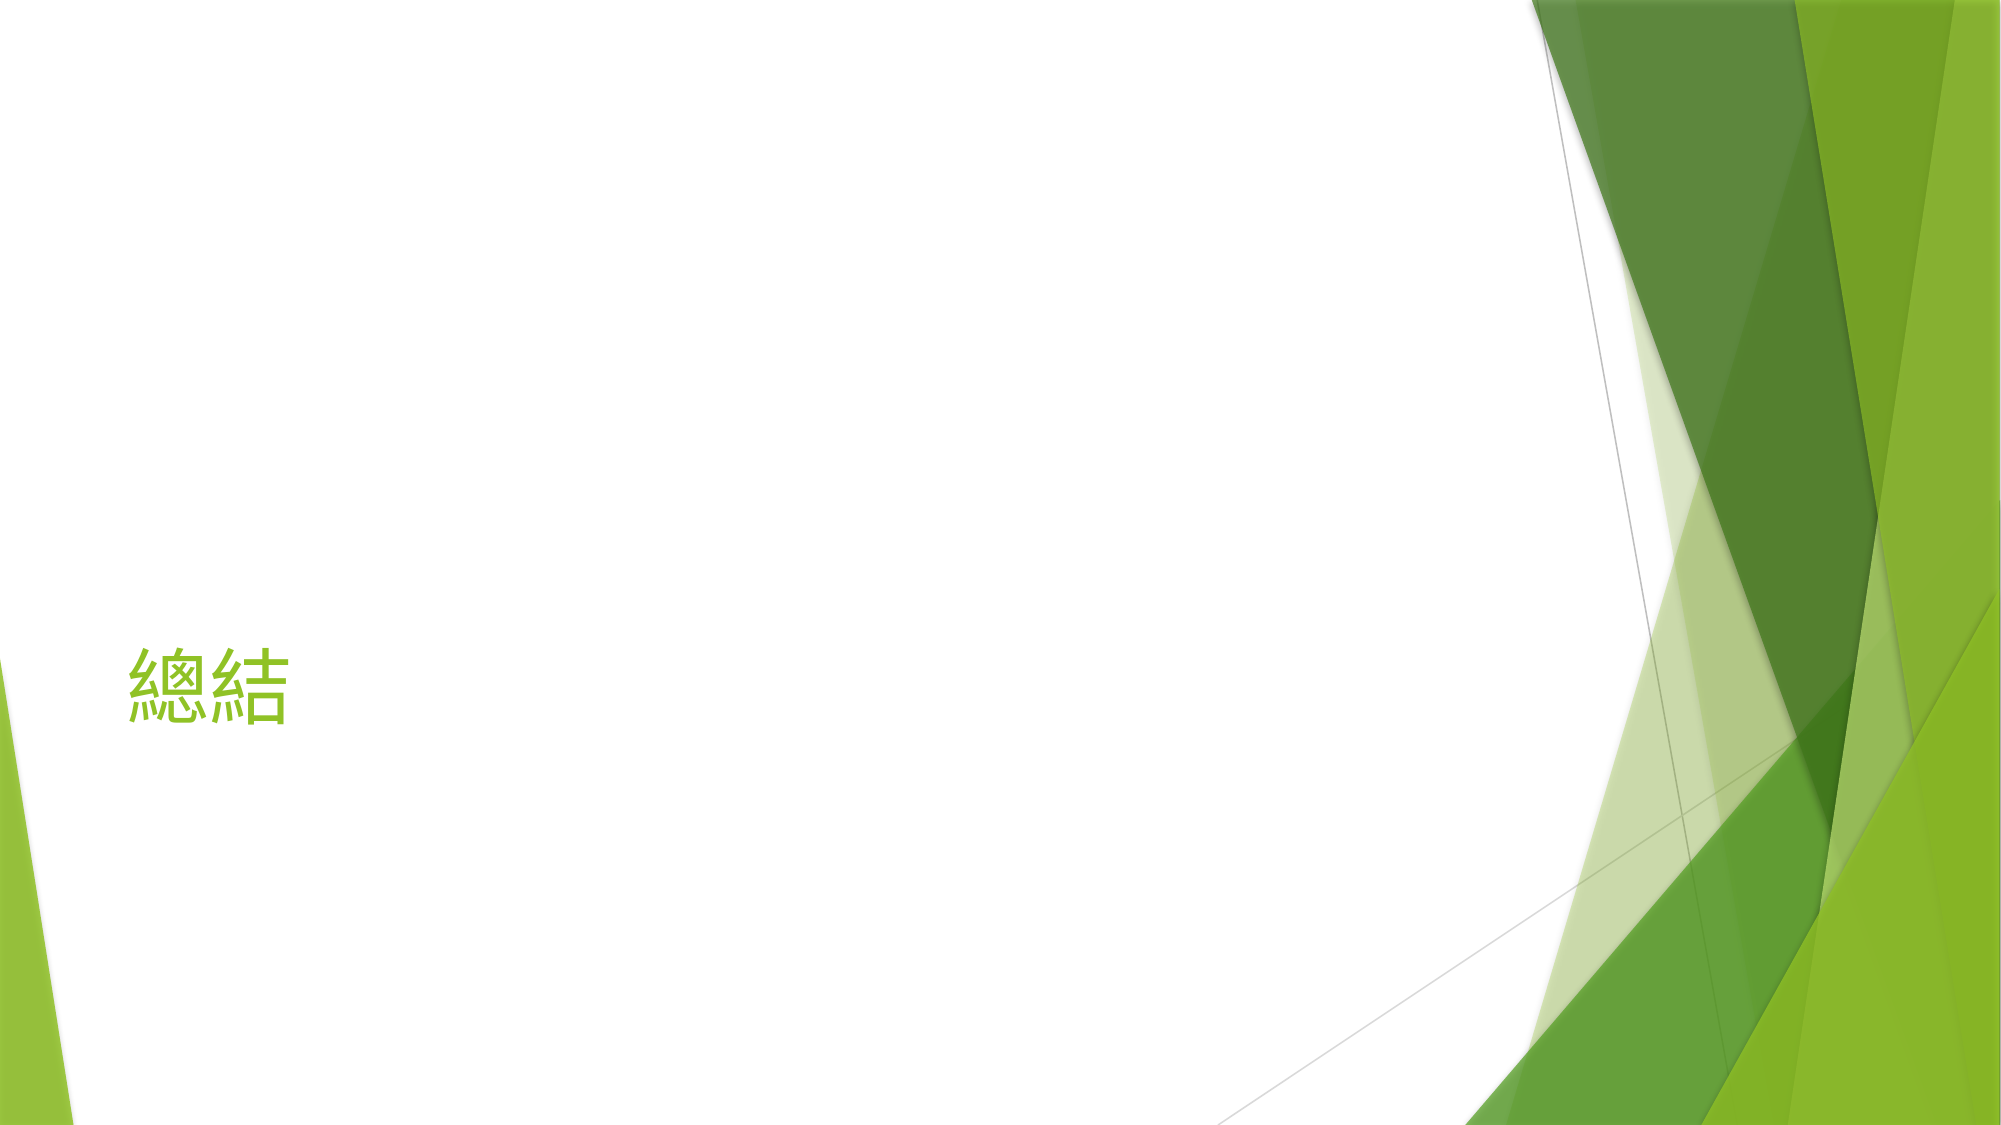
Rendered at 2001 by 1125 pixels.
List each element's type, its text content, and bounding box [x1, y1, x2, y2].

title 總結 [111, 443, 1522, 743]
